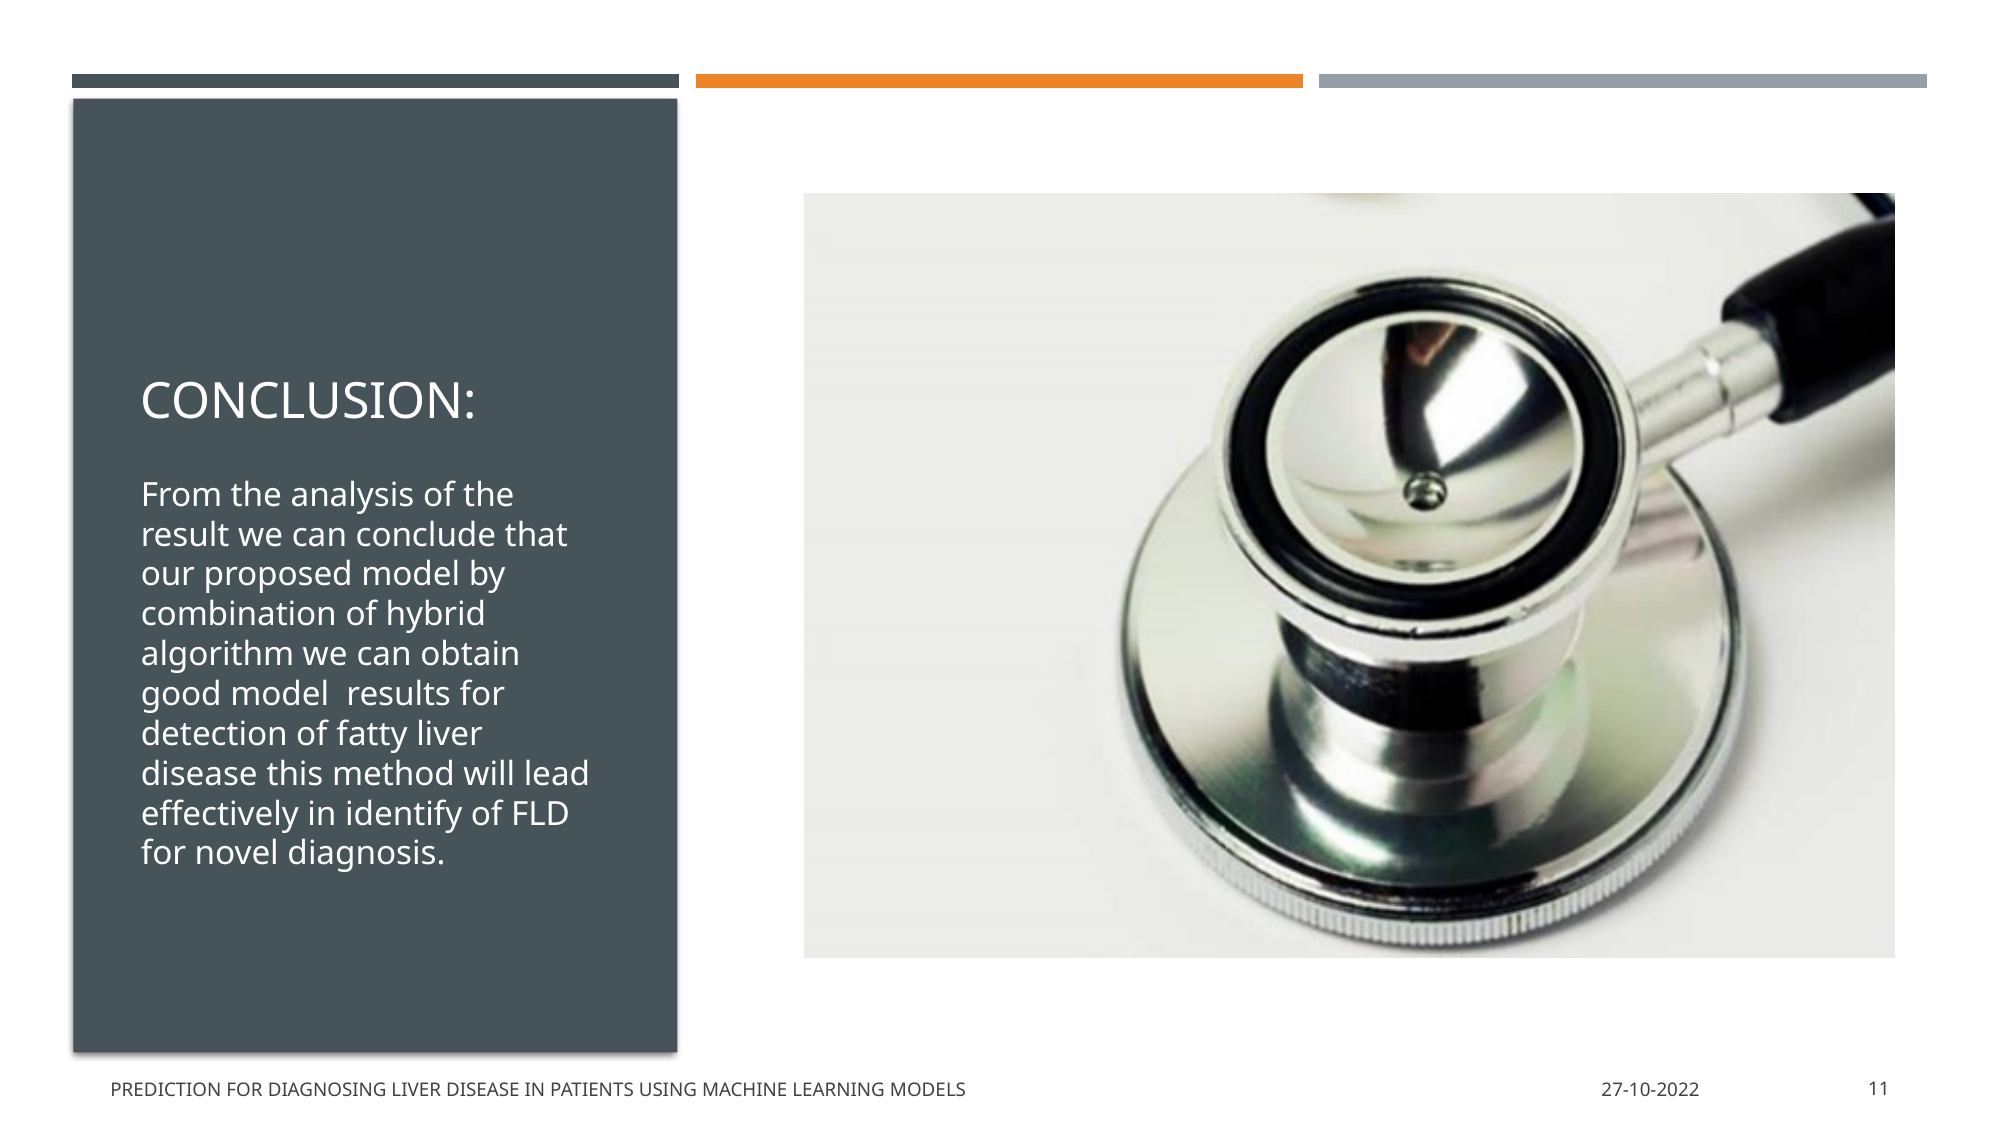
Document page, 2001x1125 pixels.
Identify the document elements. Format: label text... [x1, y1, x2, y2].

slide_number 11 [1732, 1059, 1905, 1120]
picture [803, 192, 1896, 959]
footer Prediction for Diagnosing Liver Disease in Patients using Machine Learning Models [95, 1058, 1230, 1119]
text_box Conclusion: [125, 153, 624, 436]
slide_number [1247, 1059, 1715, 1120]
text_box From the analysis of the result we can conclude that our proposed model by combination of hybrid algorithm we can obtain good model results for detection of fatty liver disease this method will lead effectively in identify of FLD for novel diagnosis. [125, 465, 624, 958]
